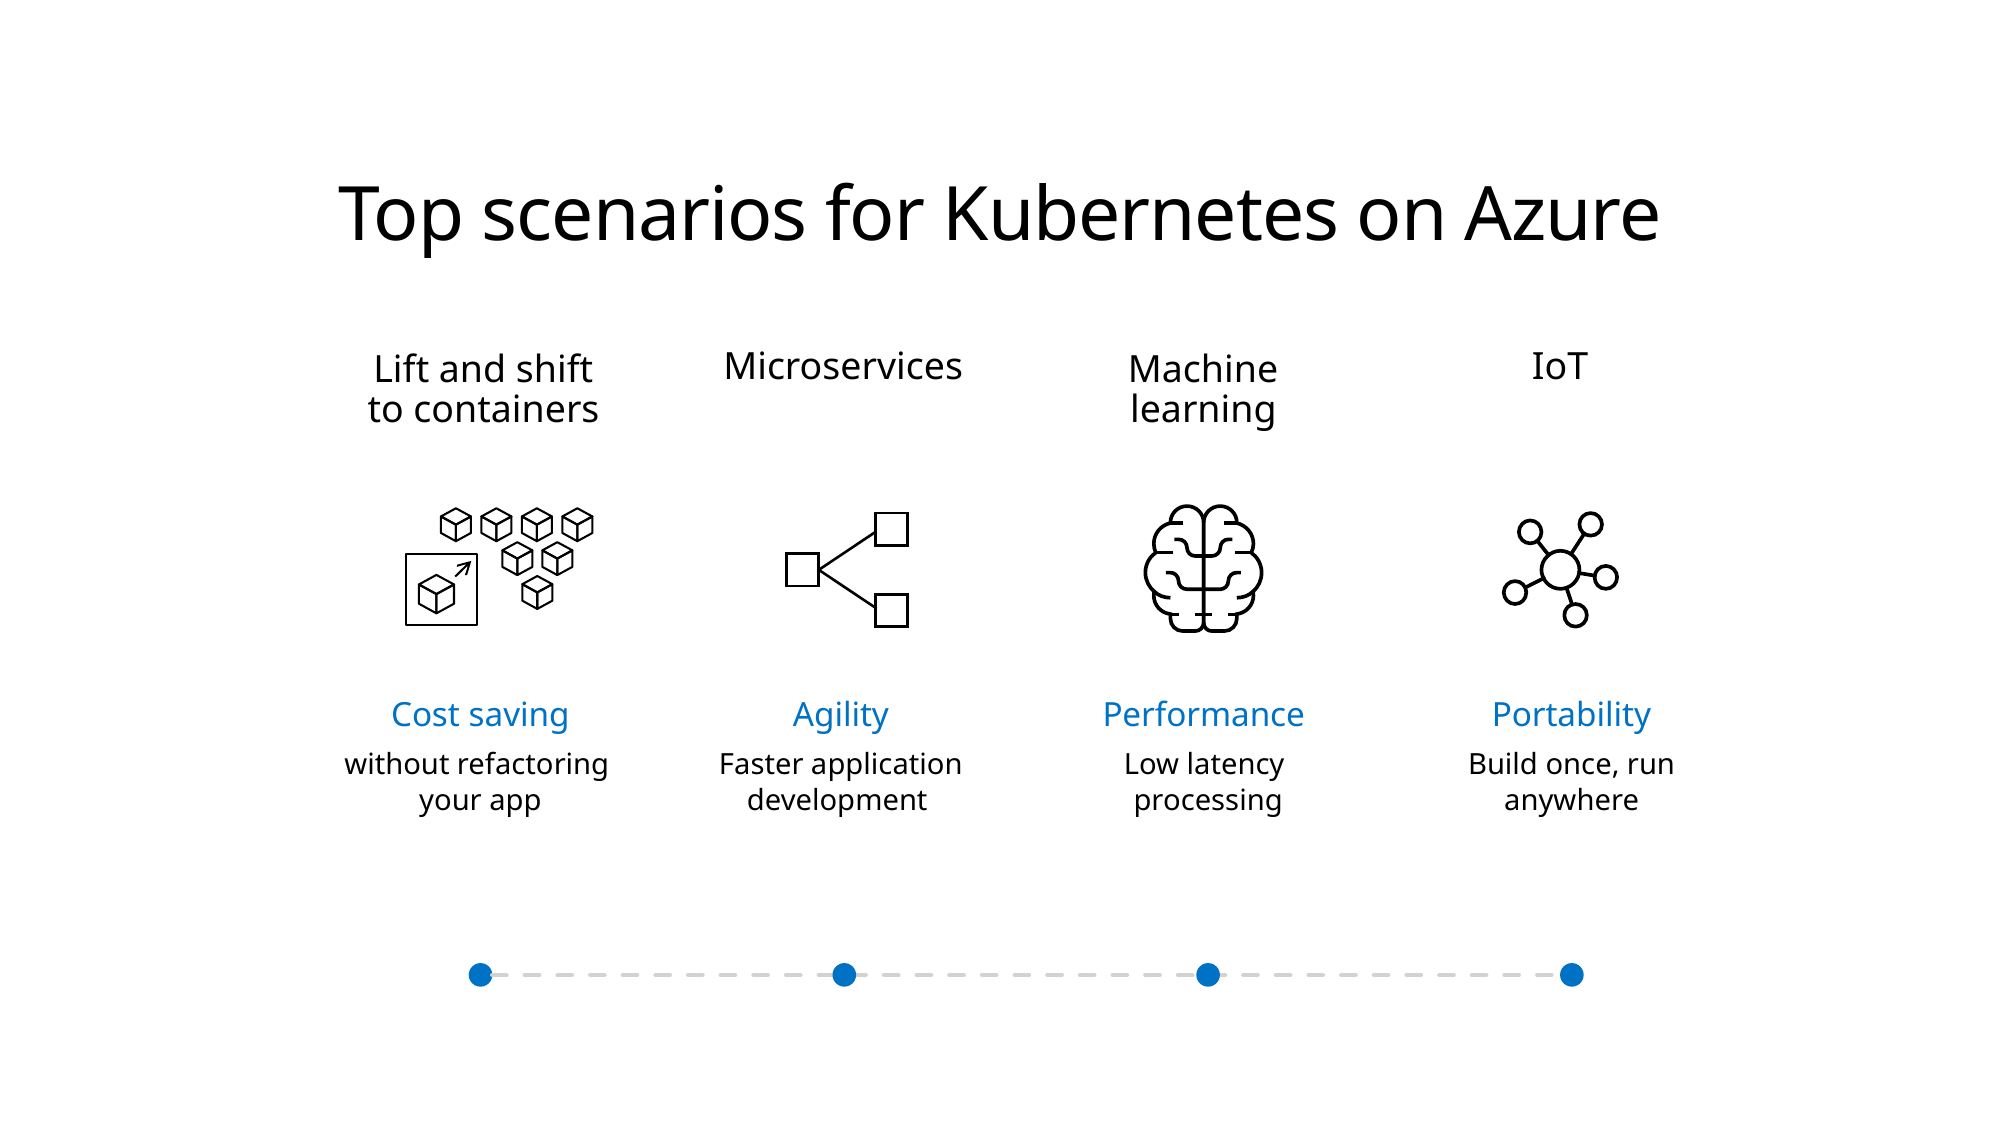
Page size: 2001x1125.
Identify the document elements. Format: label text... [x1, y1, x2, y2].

text_box [1195, 976, 1221, 988]
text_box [687, 326, 1006, 842]
text_box [831, 976, 857, 988]
text_box [1195, 962, 1221, 974]
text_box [1399, 326, 1744, 842]
text_box [831, 962, 857, 974]
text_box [274, 326, 687, 842]
text_box [467, 962, 493, 988]
text_box Top scenarios for Kubernetes on Azure [43, 168, 1956, 264]
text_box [1031, 326, 1385, 842]
text_box [1559, 962, 1585, 988]
